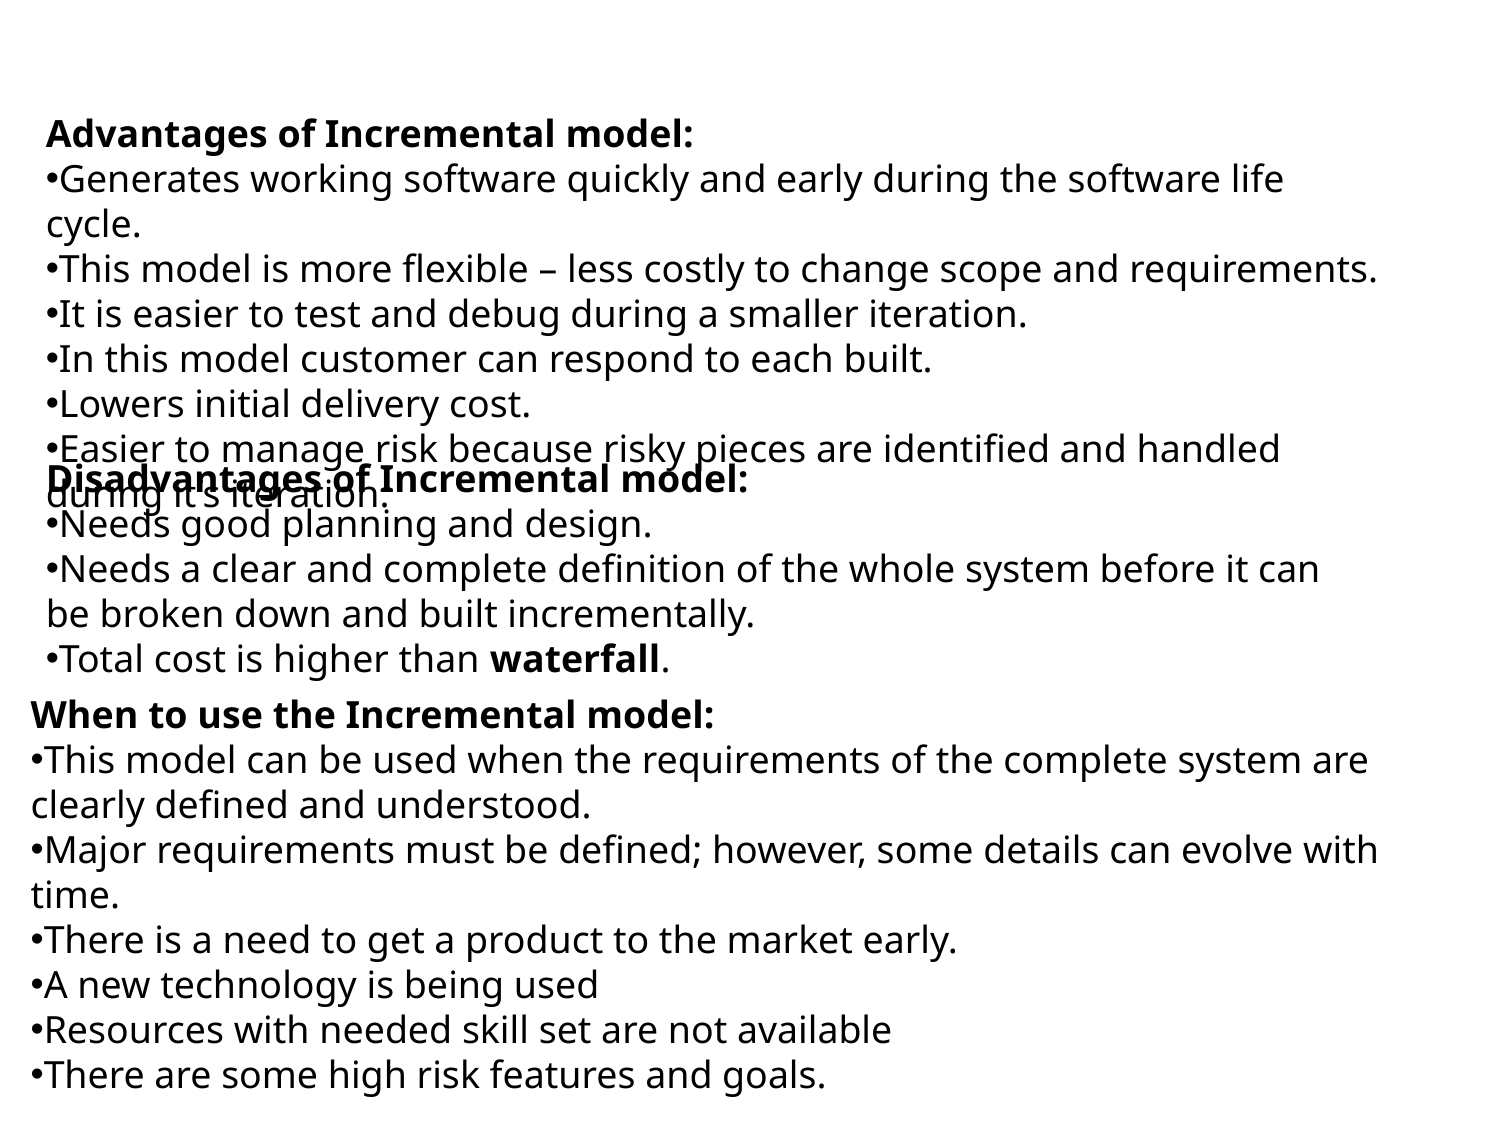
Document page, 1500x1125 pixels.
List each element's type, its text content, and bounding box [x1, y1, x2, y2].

text_box Disadvantages of Incremental model: Needs good planning and design. Needs a clear and complete definition of the whole system before it can be broken down and built incrementally. Total cost is higher than waterfall. [31, 448, 1356, 683]
text_box Advantages of Incremental model: Generates working software quickly and early during the software life cycle. This model is more flexible – less costly to change scope and requirements. It is easier to test and debug during a smaller iteration. In this model customer can respond to each built. Lowers initial delivery cost. Easier to manage risk because risky pieces are identified and handled during it’s iteration. [31, 102, 1403, 523]
text_box When to use the Incremental model: This model can be used when the requirements of the complete system are clearly defined and understood. Major requirements must be defined; however, some details can evolve with time. There is a need to get a product to the market early. A new technology is being used Resources with needed skill set are not available There are some high risk features and goals. [15, 683, 1419, 1104]
